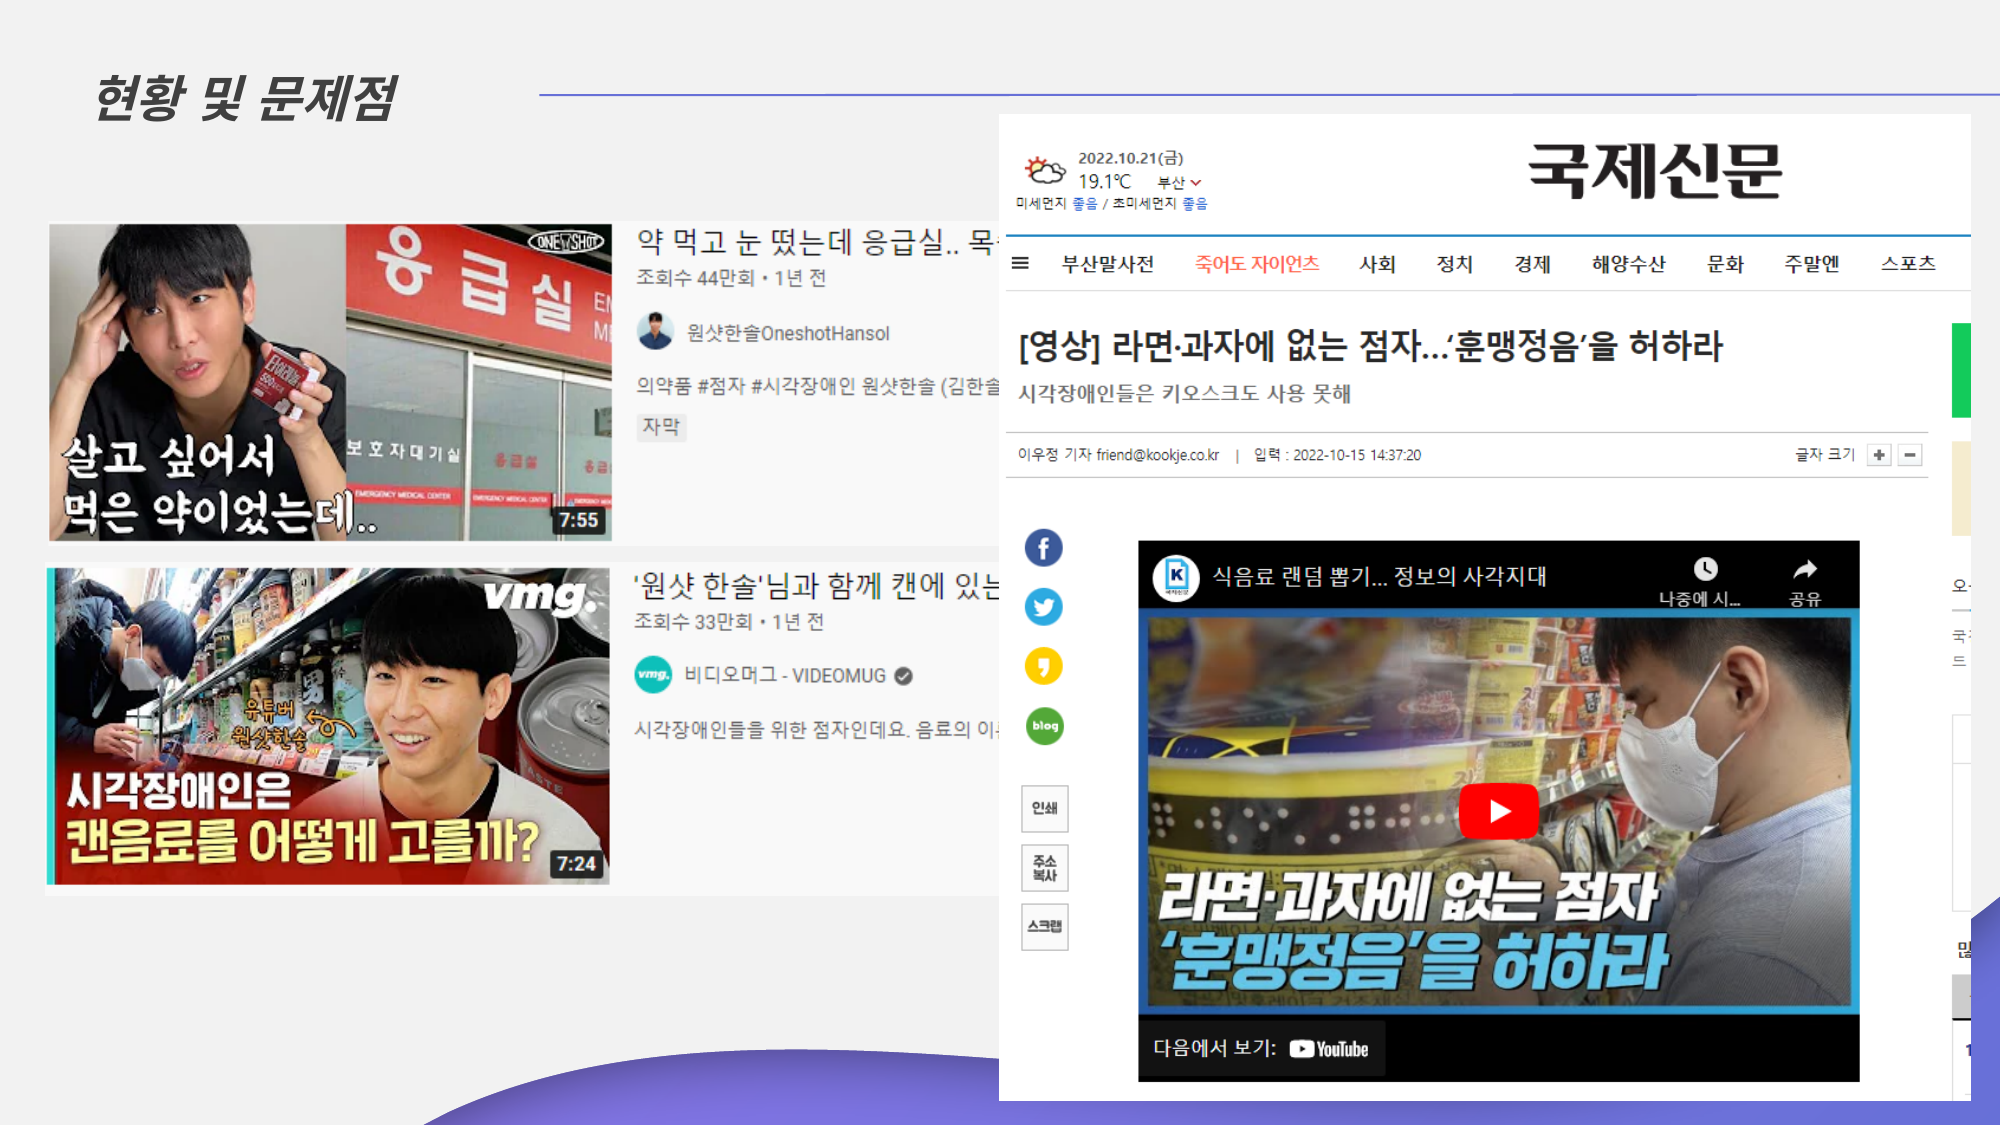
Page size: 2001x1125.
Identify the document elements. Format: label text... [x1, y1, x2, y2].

picture [44, 114, 1971, 1101]
text_box 현황 및 문제점 [0, 0, 2000, 1125]
